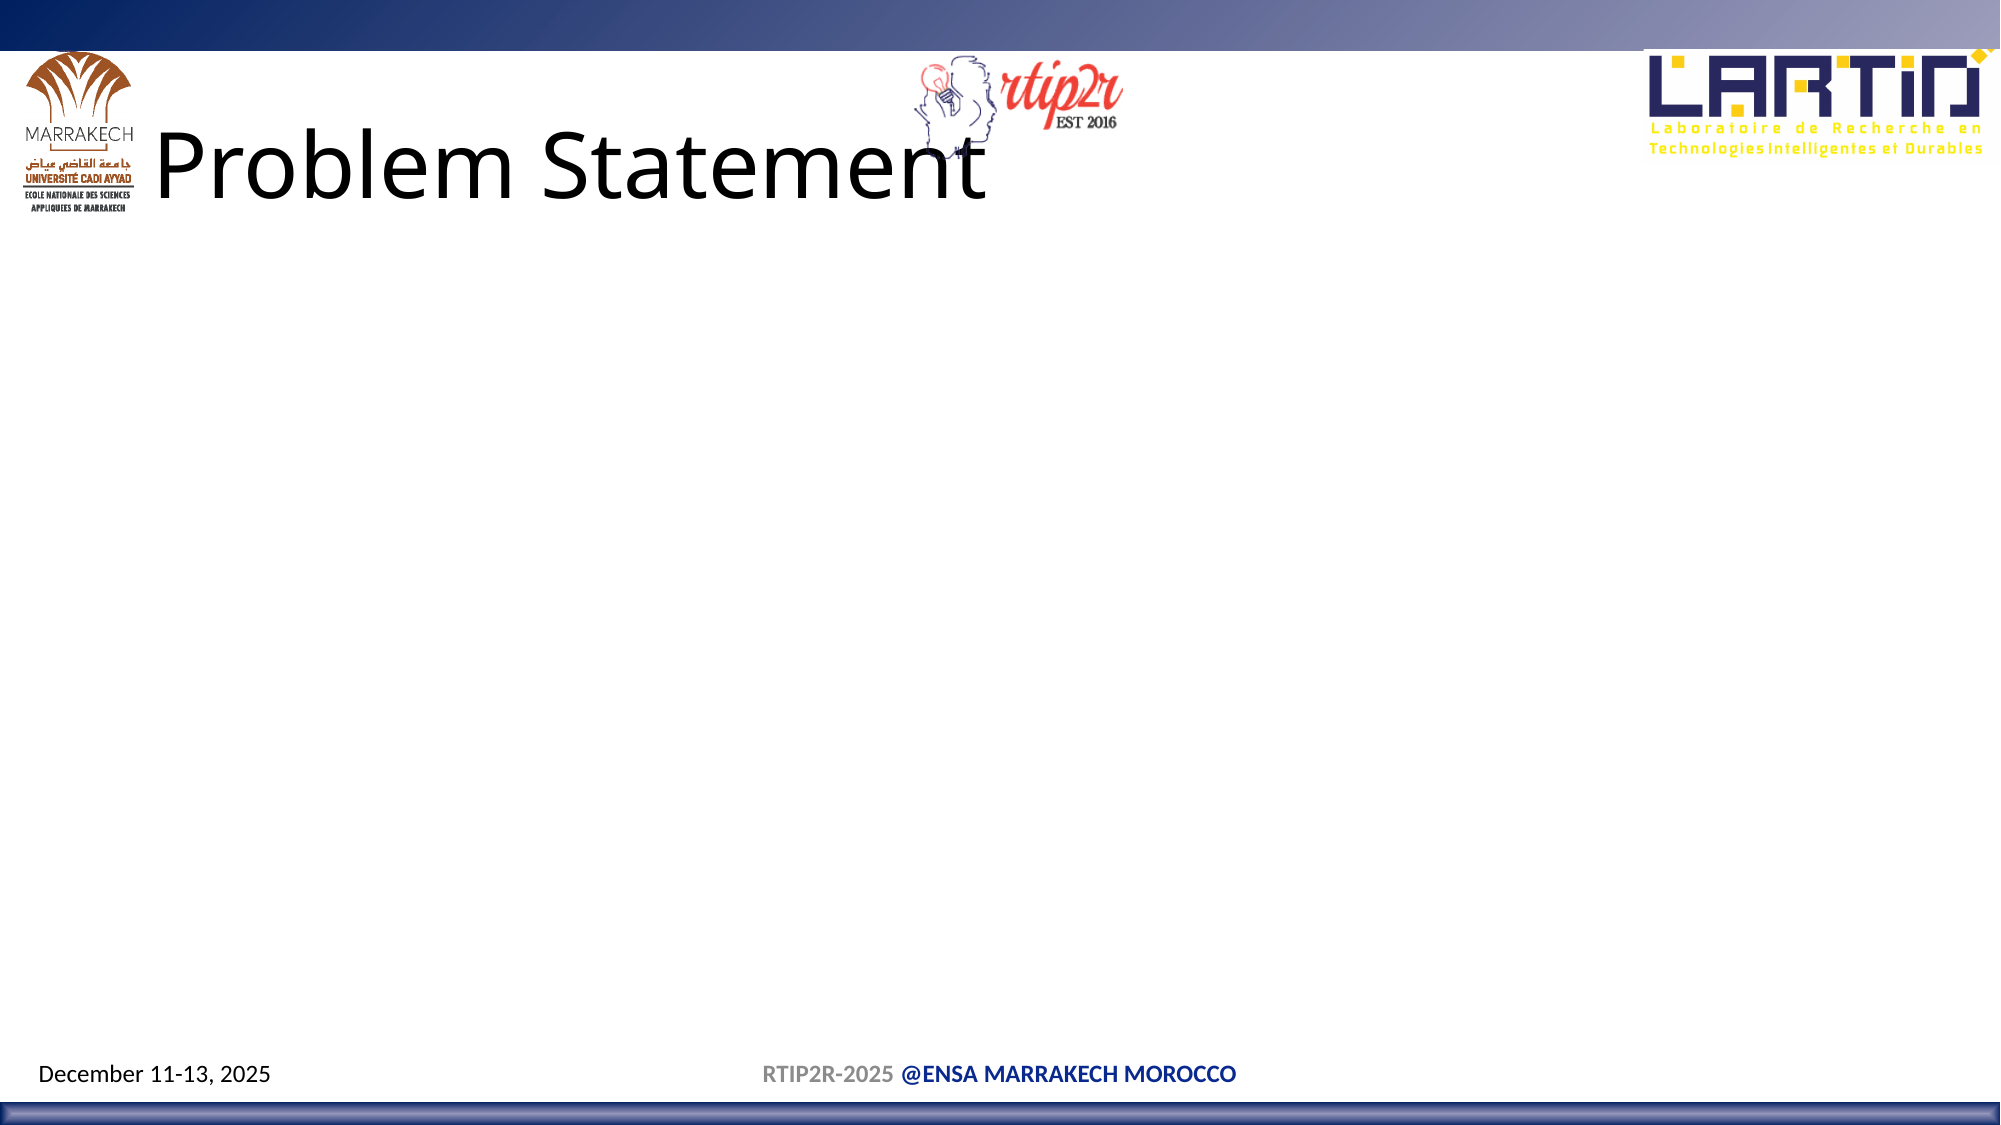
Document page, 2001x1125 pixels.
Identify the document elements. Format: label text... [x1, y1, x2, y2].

picture [1643, 49, 2000, 165]
picture [877, 19, 1123, 185]
text_box December 11-13, 2025 [23, 1049, 1024, 1095]
footer RTIP2R-2025 @ENSA MARRAKECH MOROCCO [662, 1042, 1338, 1103]
title Problem Statement [137, 59, 1863, 278]
picture [23, 52, 134, 214]
